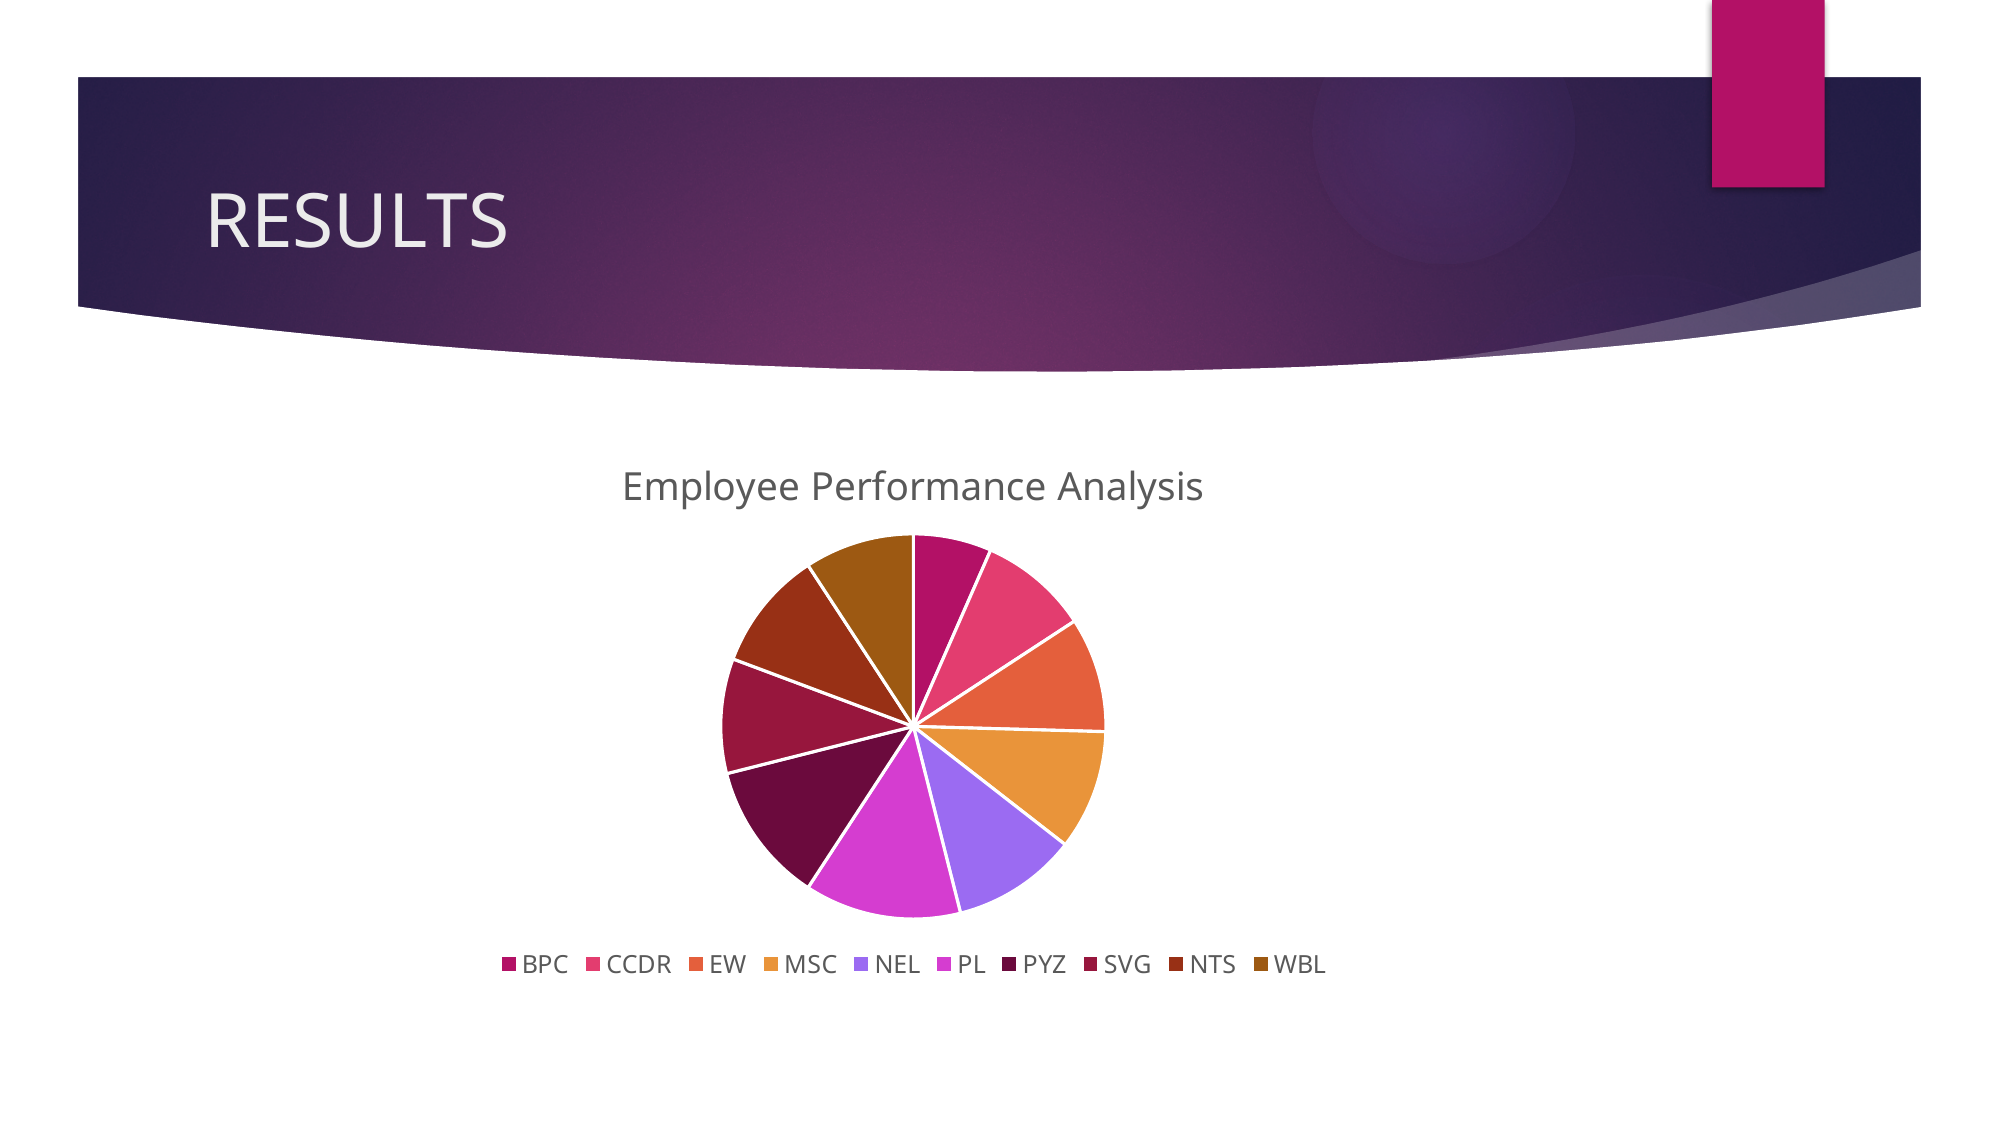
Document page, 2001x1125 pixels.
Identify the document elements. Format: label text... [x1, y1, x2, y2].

title RESULTS [189, 159, 1627, 276]
chart [189, 426, 1638, 988]
